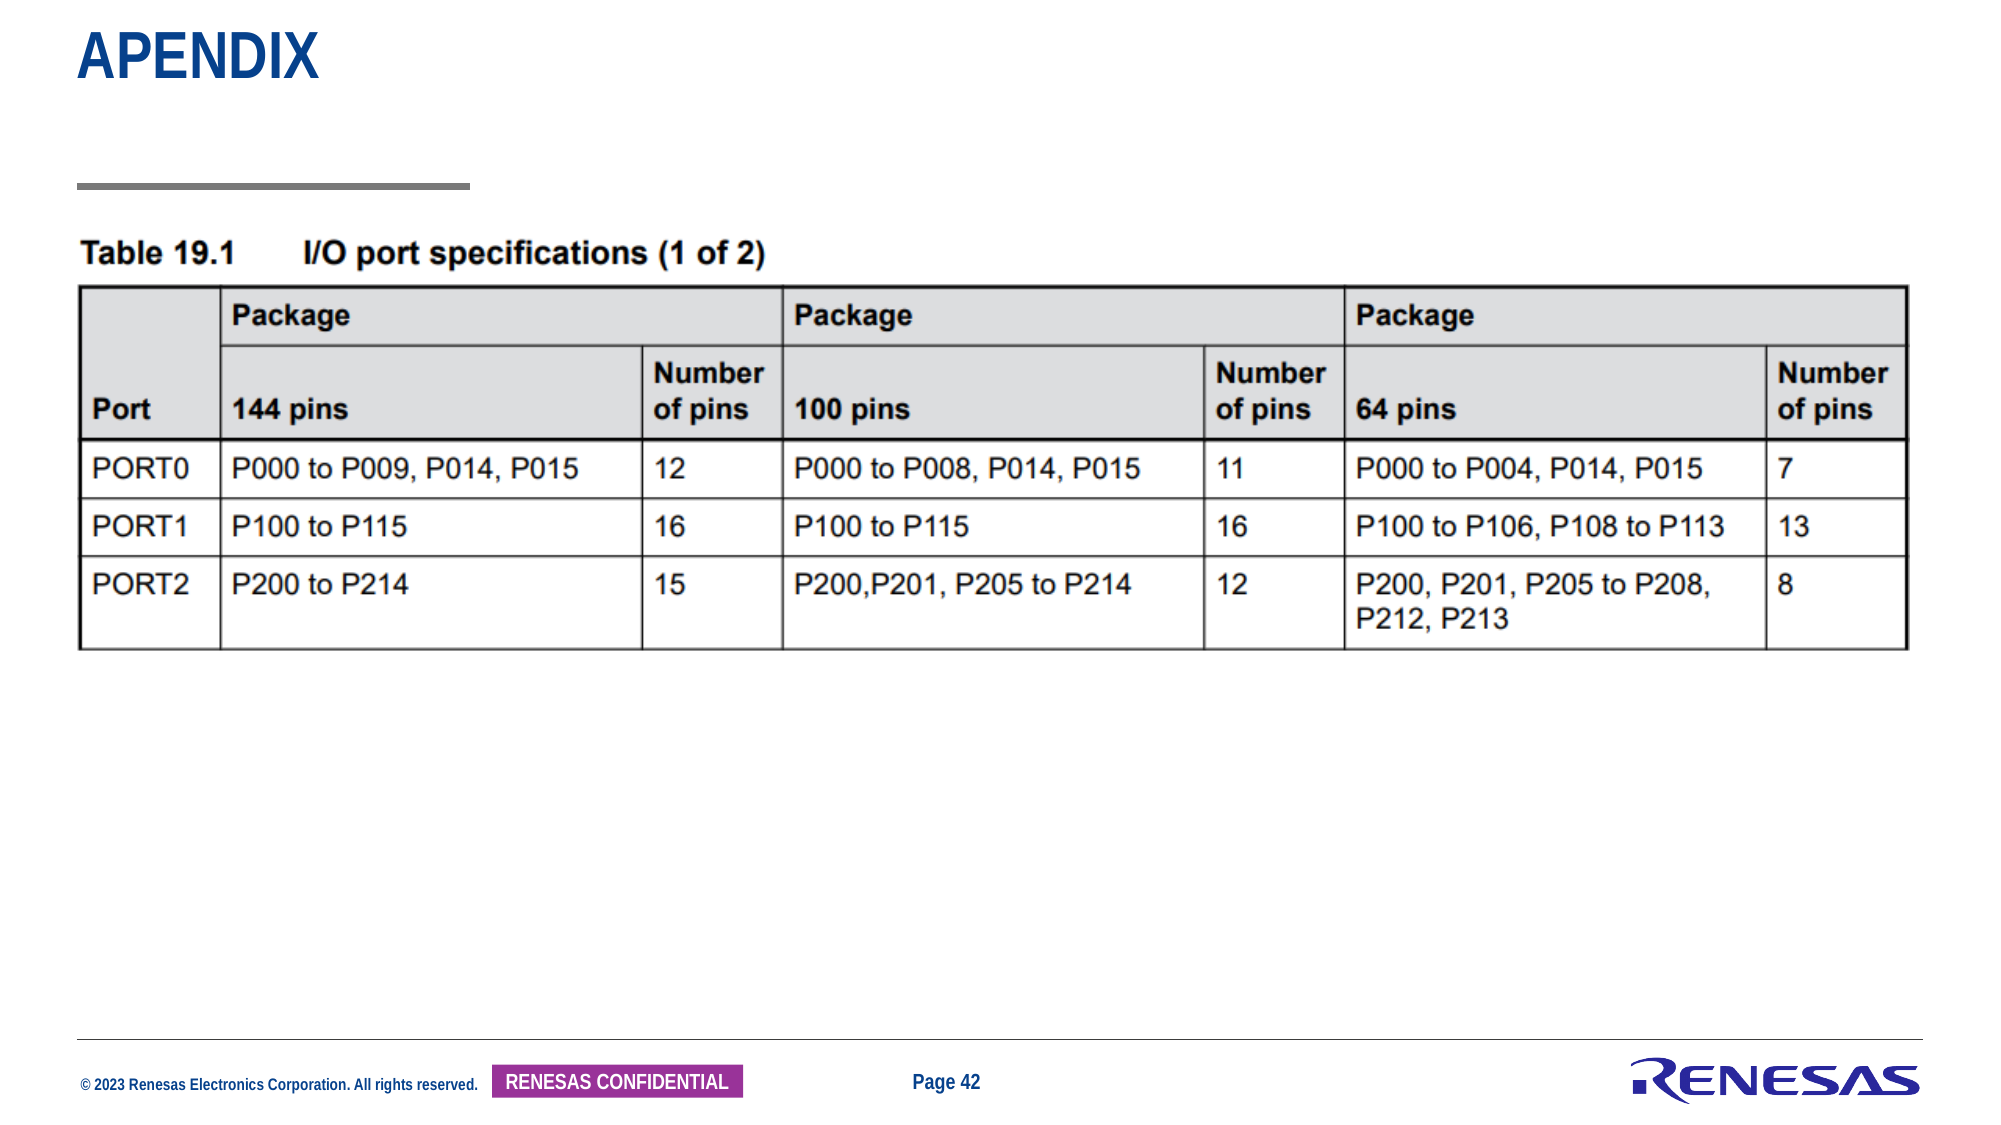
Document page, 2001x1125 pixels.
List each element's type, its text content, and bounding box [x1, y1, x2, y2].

title APENDIX [76, 27, 1922, 173]
picture [1628, 1055, 1923, 1106]
picture [76, 233, 1910, 655]
